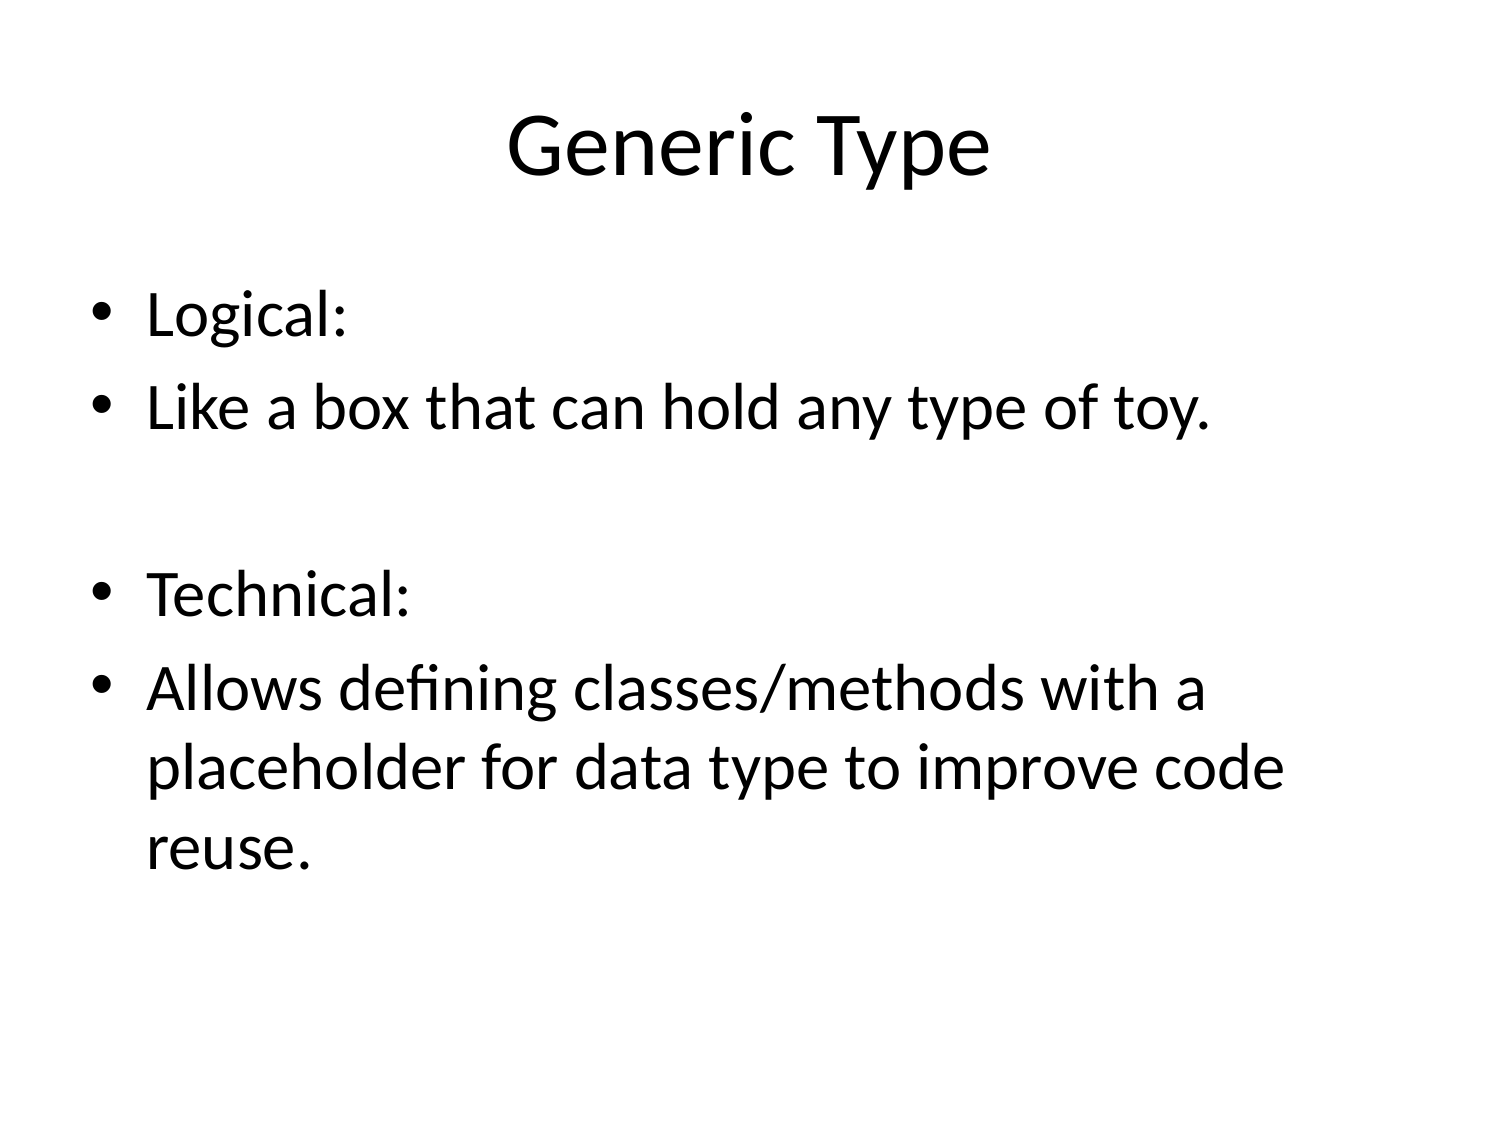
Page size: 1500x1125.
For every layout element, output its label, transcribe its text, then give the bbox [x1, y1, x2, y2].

title Generic Type [75, 45, 1425, 233]
list Logical: Like a box that can hold any type of toy. Technical: Allows defining classes/methods with a placeholder for data type to improve code reuse. [75, 262, 1425, 1005]
